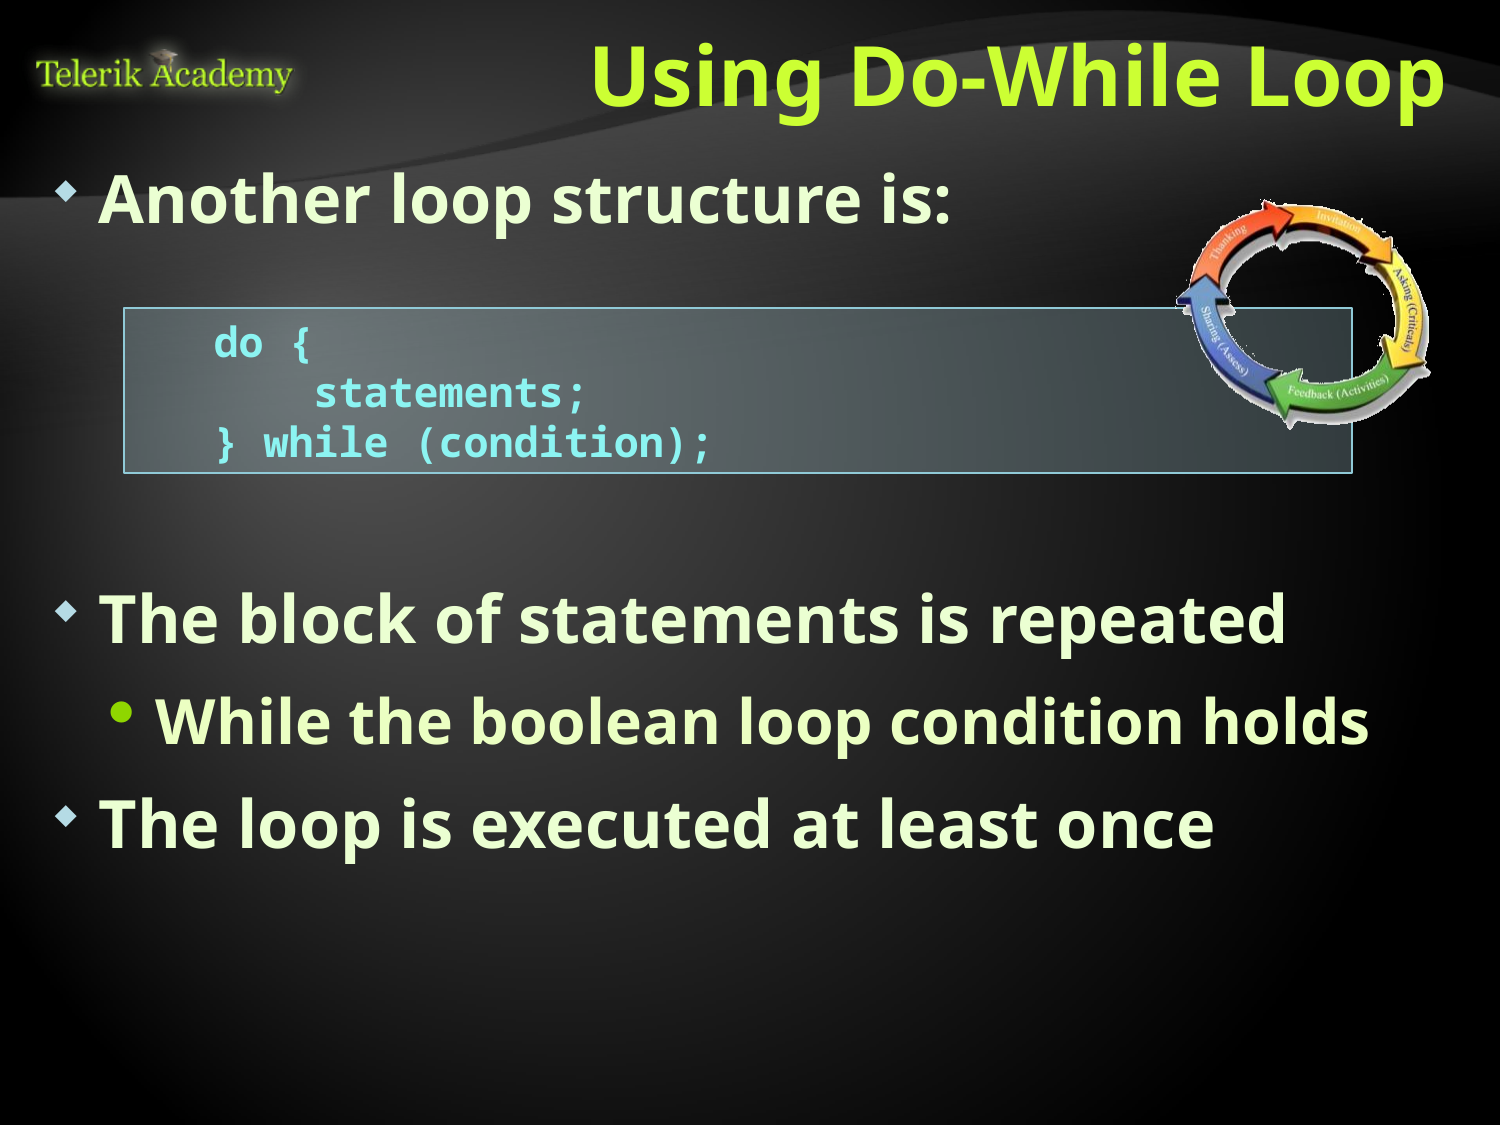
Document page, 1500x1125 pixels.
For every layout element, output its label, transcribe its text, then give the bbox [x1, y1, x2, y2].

text_box do { statements; } while (condition); [123, 308, 1353, 474]
list Another loop structure is: The block of statements is repeated While the boolean loop condition holds The loop is executed at least once [37, 149, 1463, 1100]
title Using Do-While Loop [300, 12, 1463, 149]
picture [0, 0, 1500, 1125]
